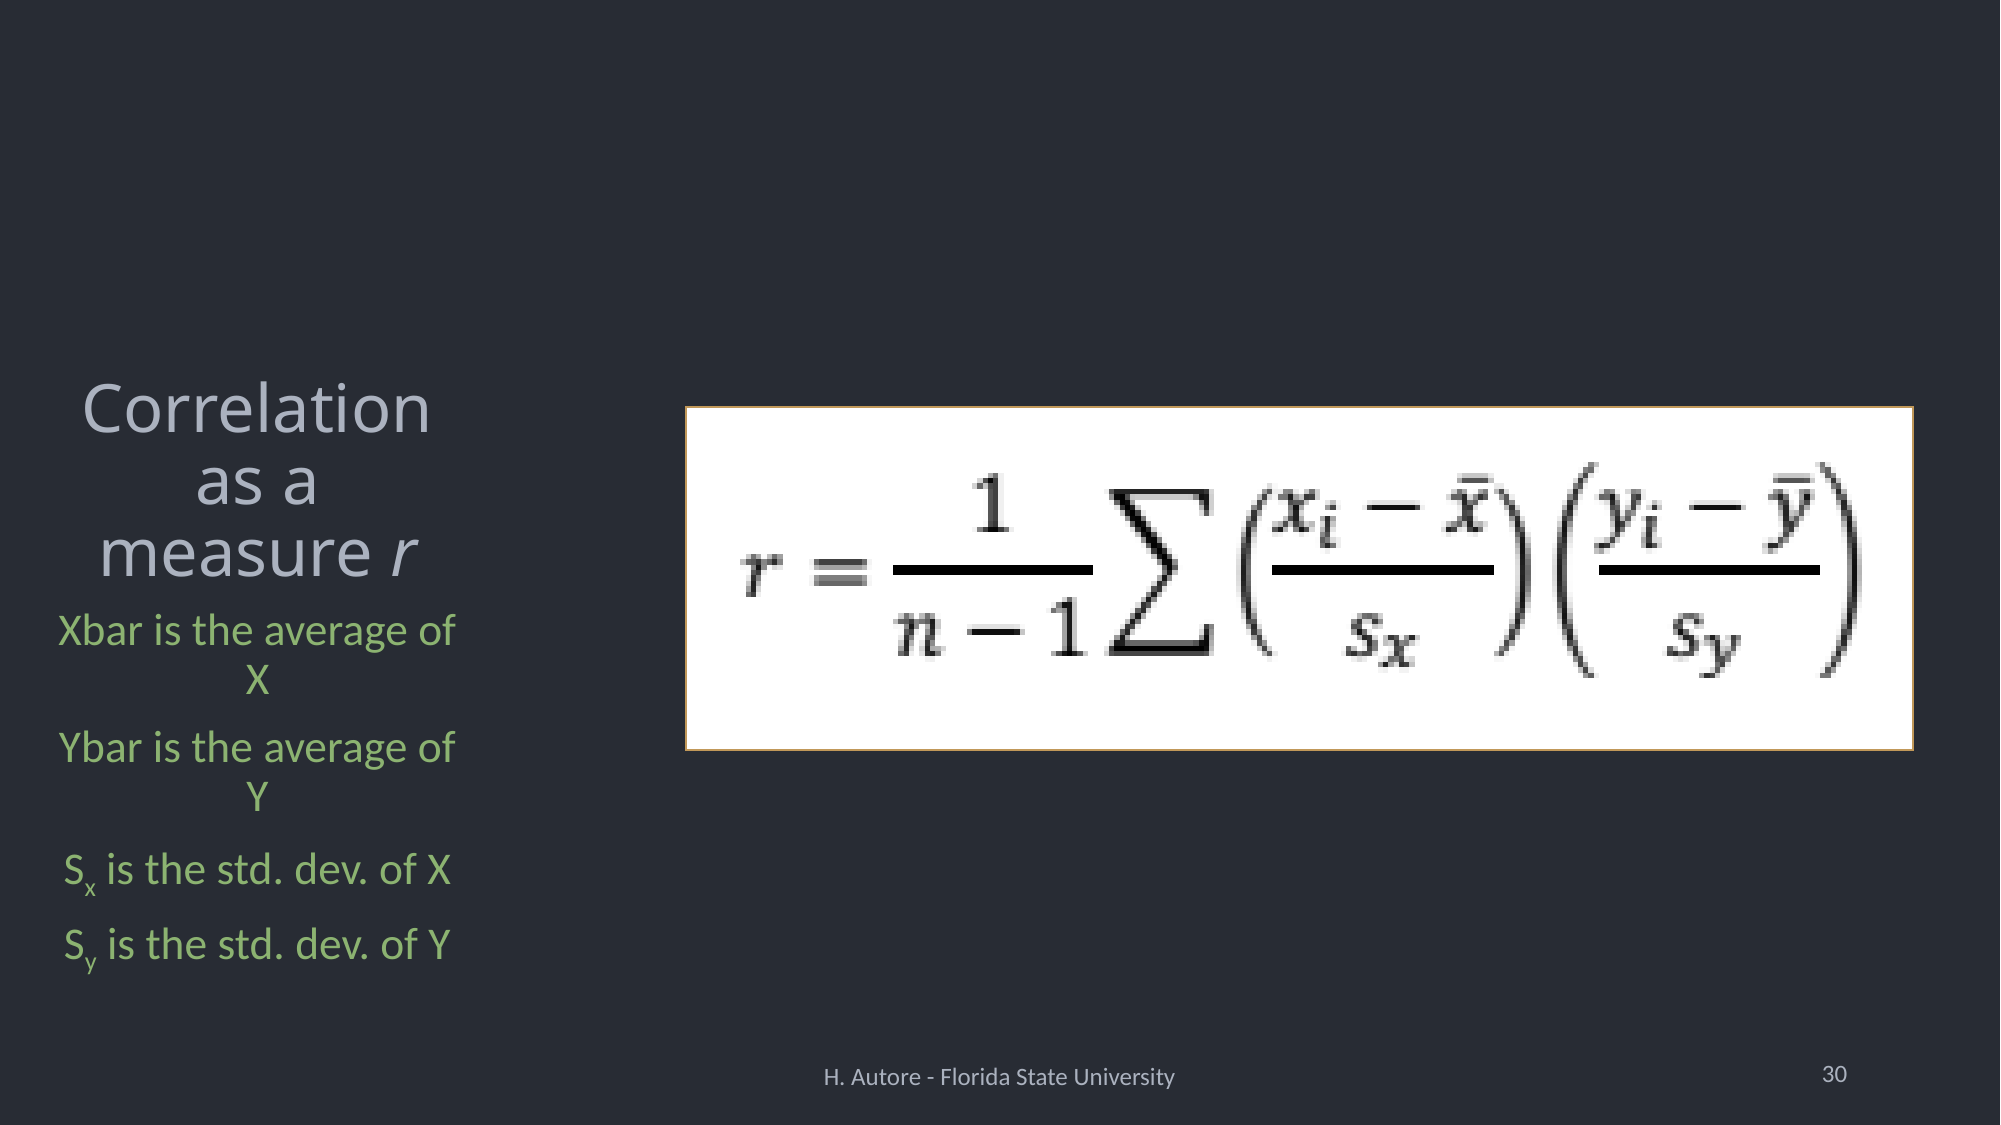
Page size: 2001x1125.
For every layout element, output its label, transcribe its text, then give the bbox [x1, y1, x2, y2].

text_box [0, 446, 2000, 678]
footer H. Autore - Florida State University [399, 1045, 1600, 1106]
title Correlation as a measure r [42, 34, 473, 446]
text_box [685, 406, 1914, 446]
list Xbar is the average of X Ybar is the average of Y Sx is the std. dev. of X Sy is the std. dev. of Y [42, 678, 473, 1043]
slide_number 30 [1657, 1042, 1863, 1103]
text_box [685, 678, 1914, 751]
